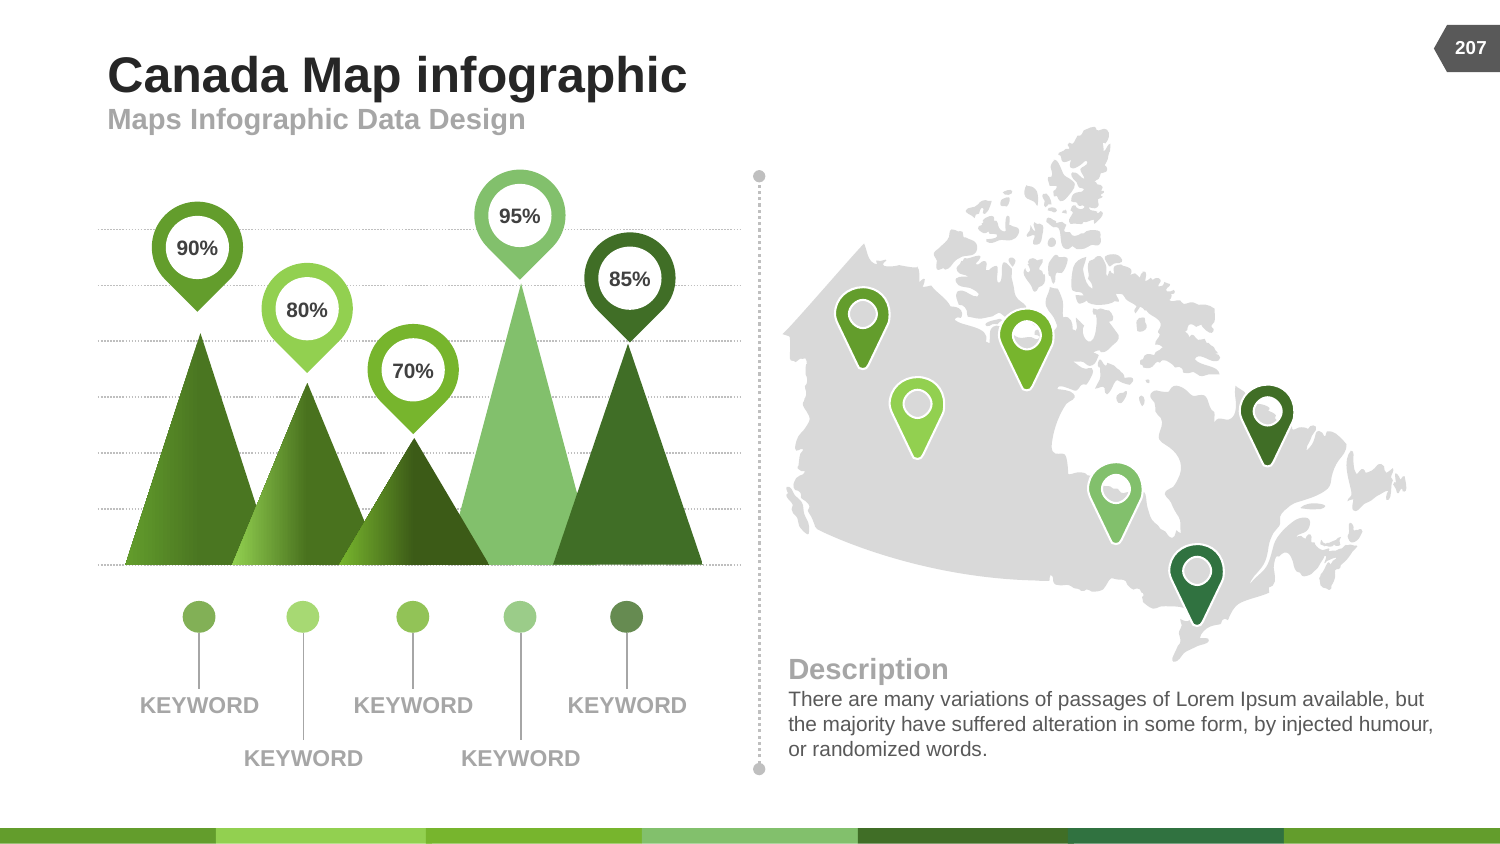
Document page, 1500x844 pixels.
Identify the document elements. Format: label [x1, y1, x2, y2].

text_box [97, 169, 741, 567]
text_box [773, 126, 1459, 768]
text_box [138, 600, 689, 772]
list [107, 101, 783, 135]
slide_number [1439, 24, 1500, 70]
title [107, 43, 1033, 102]
